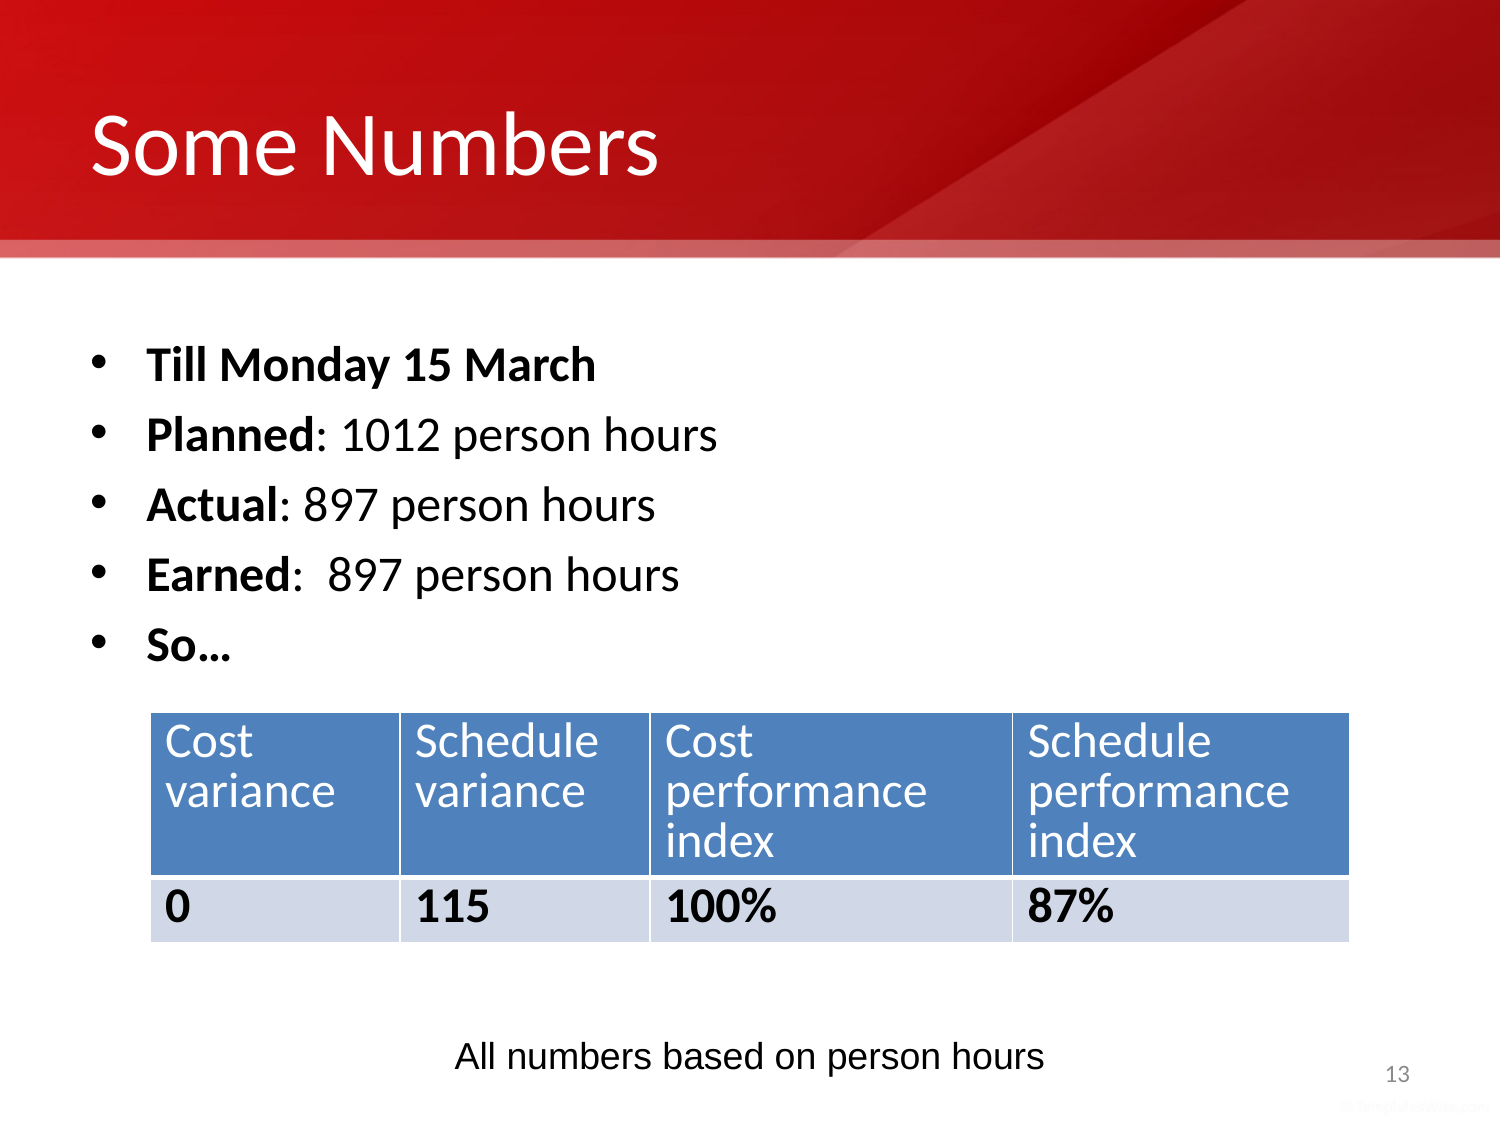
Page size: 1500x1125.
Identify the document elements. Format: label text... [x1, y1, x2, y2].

text_box All numbers based on person hours [439, 1024, 1061, 1085]
table_cell 0 [151, 880, 399, 942]
slide_number 13 [1074, 1042, 1425, 1103]
table_header Cost performance index [651, 713, 1012, 875]
table_cell 115 [401, 880, 649, 942]
table_header Schedule variance [401, 713, 649, 875]
table_cell 87% [1013, 880, 1349, 942]
list Till Monday 15 March Planned: 1012 person hours Actual: 897 person hours Earned: 897 person hours So… [74, 323, 1426, 1067]
table_header Schedule performance index [1013, 713, 1349, 875]
table_header Cost variance [151, 713, 399, 875]
title Some Numbers [74, 44, 1426, 233]
table_cell 100% [651, 880, 1012, 942]
picture [0, 0, 1500, 1125]
